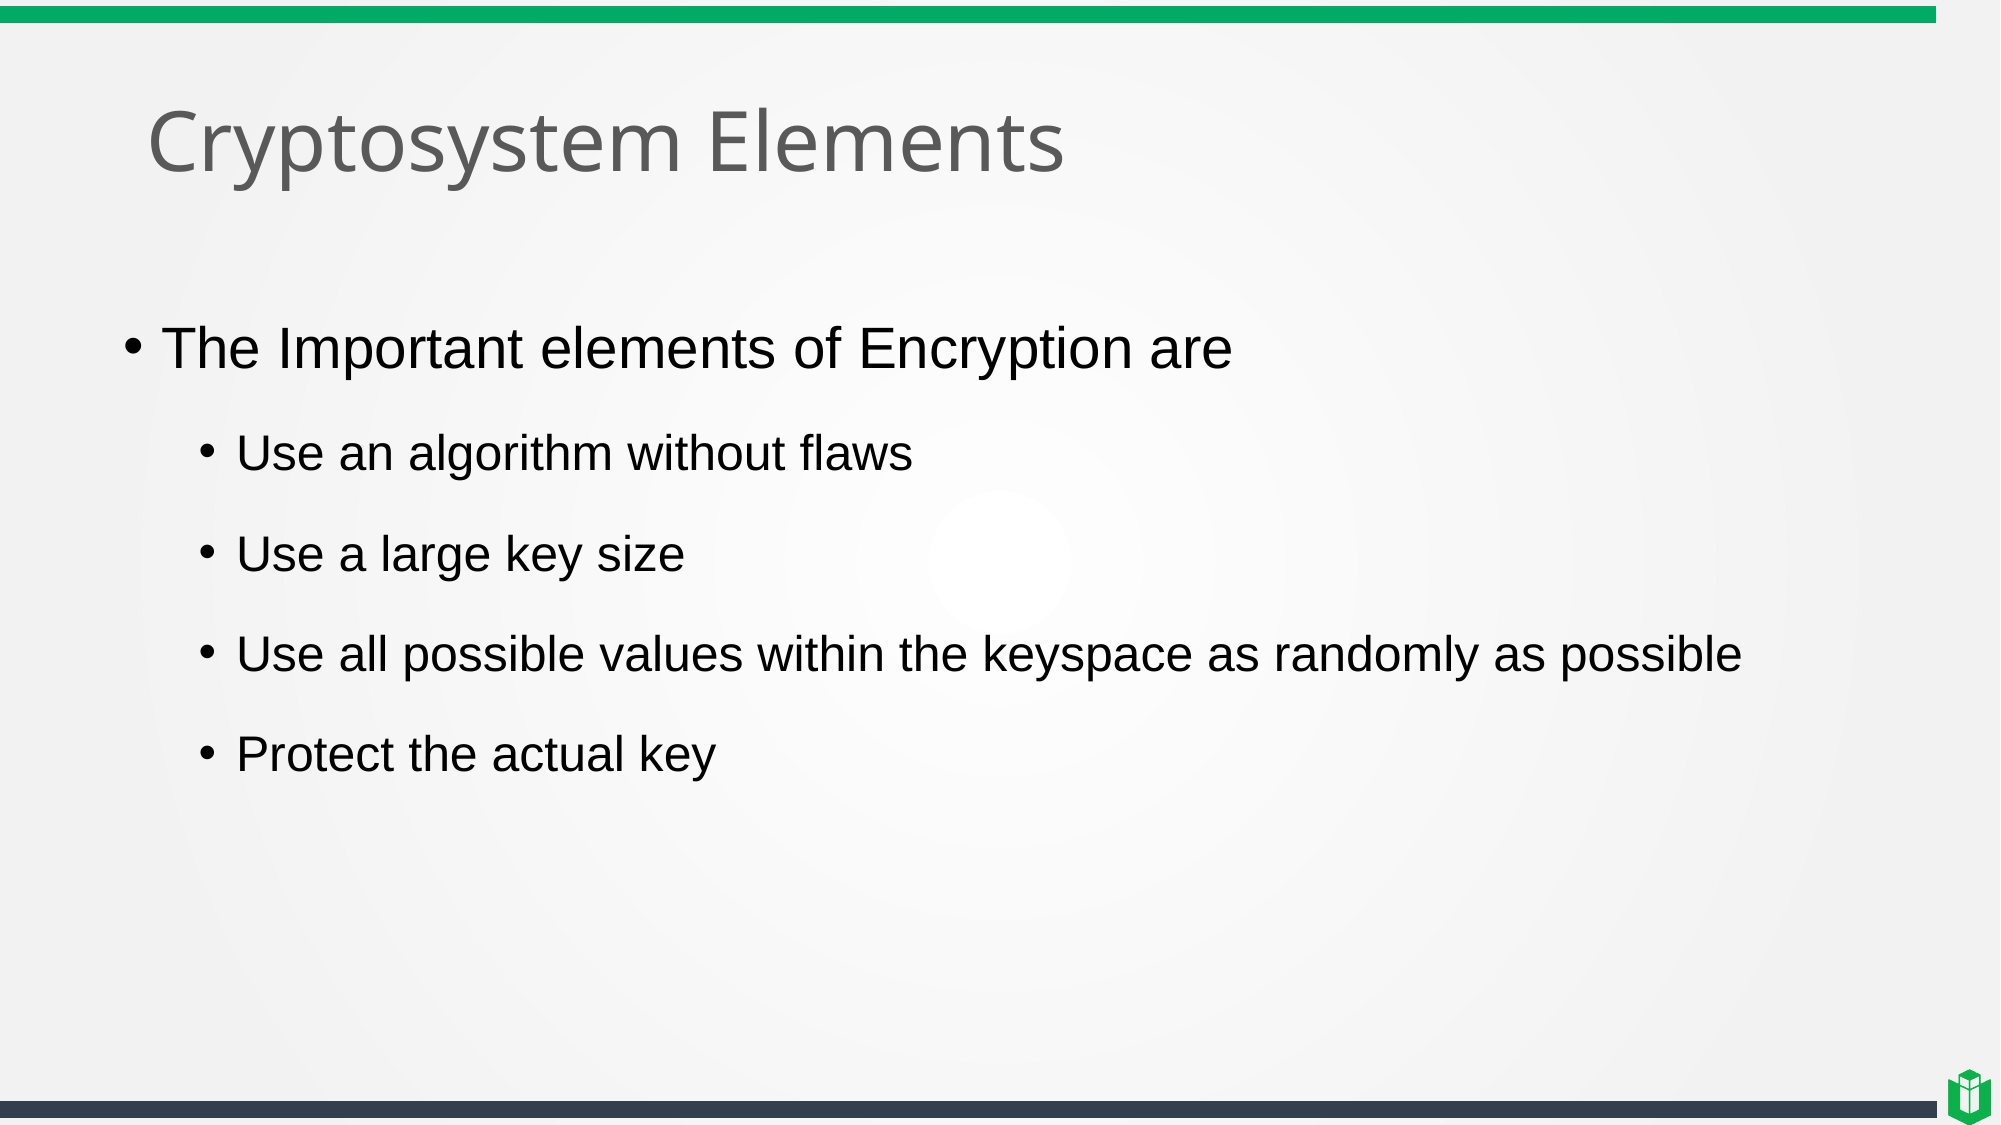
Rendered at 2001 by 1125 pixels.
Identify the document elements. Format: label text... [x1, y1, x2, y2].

list The Important elements of Encryption are Use an algorithm without flaws Use a large key size Use all possible values within the keyspace as randomly as possible Protect the actual key [108, 268, 1909, 989]
picture [1945, 1068, 1992, 1125]
title Cryptosystem Elements [131, 84, 1886, 206]
